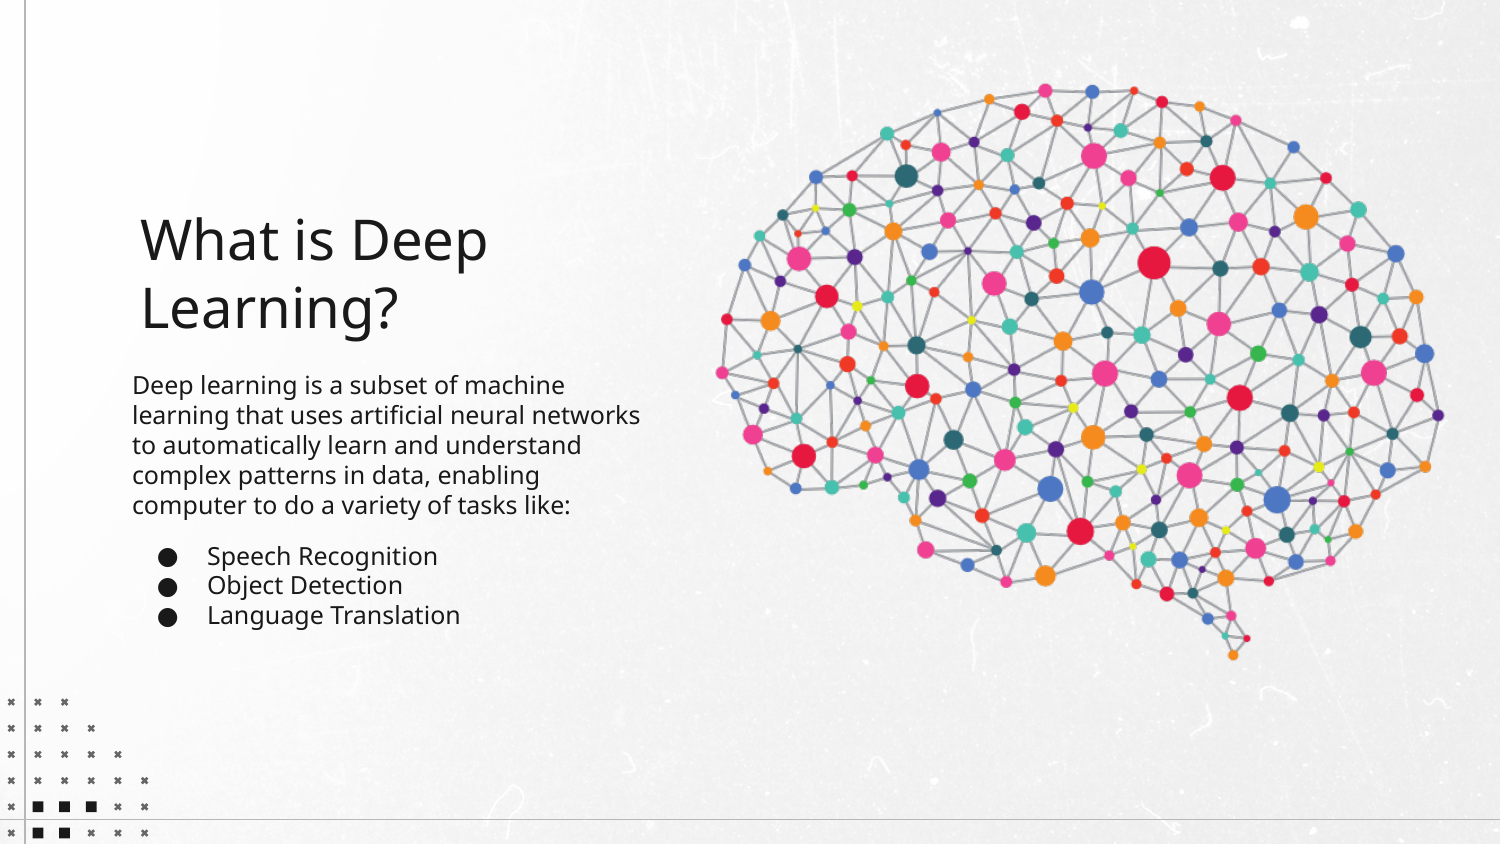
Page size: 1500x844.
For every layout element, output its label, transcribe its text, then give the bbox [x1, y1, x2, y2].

picture [685, 24, 1476, 702]
list Deep learning is a subset of machine learning that uses artificial neural networks to automatically learn and understand complex patterns in data, enabling computer to do a variety of tasks like: Speech Recognition Object Detection Language Translation [116, 354, 661, 654]
title What is Deep Learning? [125, 189, 670, 355]
